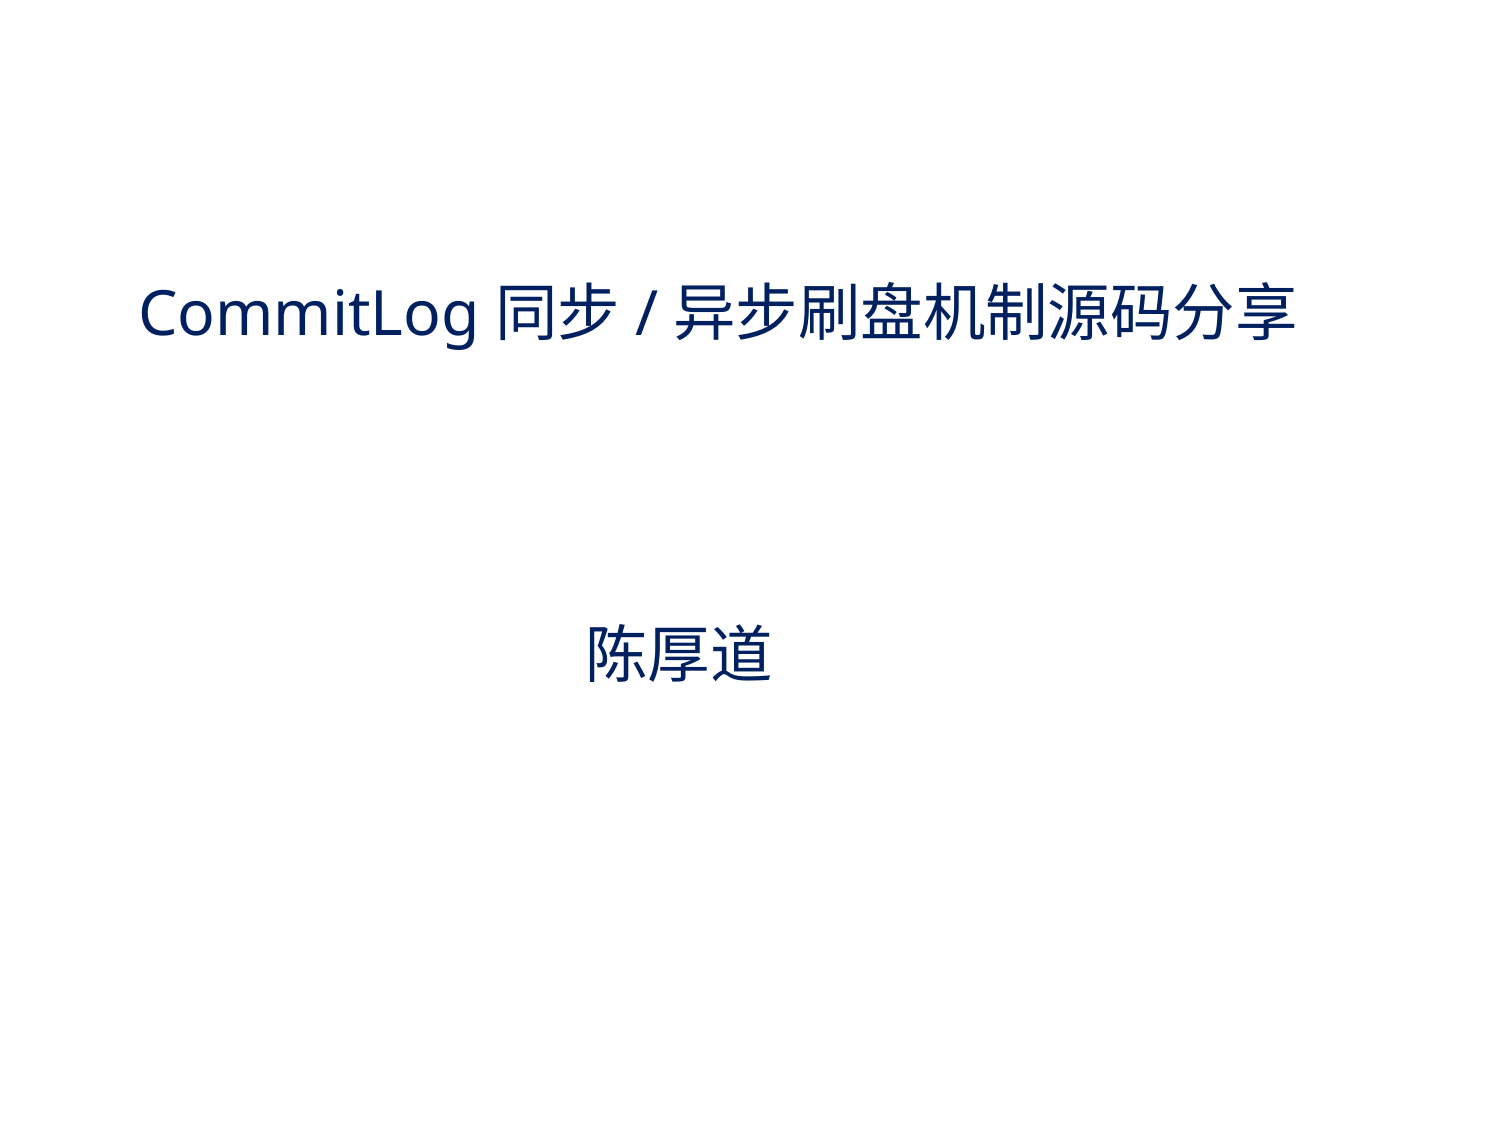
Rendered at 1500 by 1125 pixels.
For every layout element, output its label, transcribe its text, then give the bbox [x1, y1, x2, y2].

text_box CommitLog同步/异步刷盘机制源码分享 [58, 265, 1378, 356]
text_box 陈厚道 [19, 607, 1339, 698]
